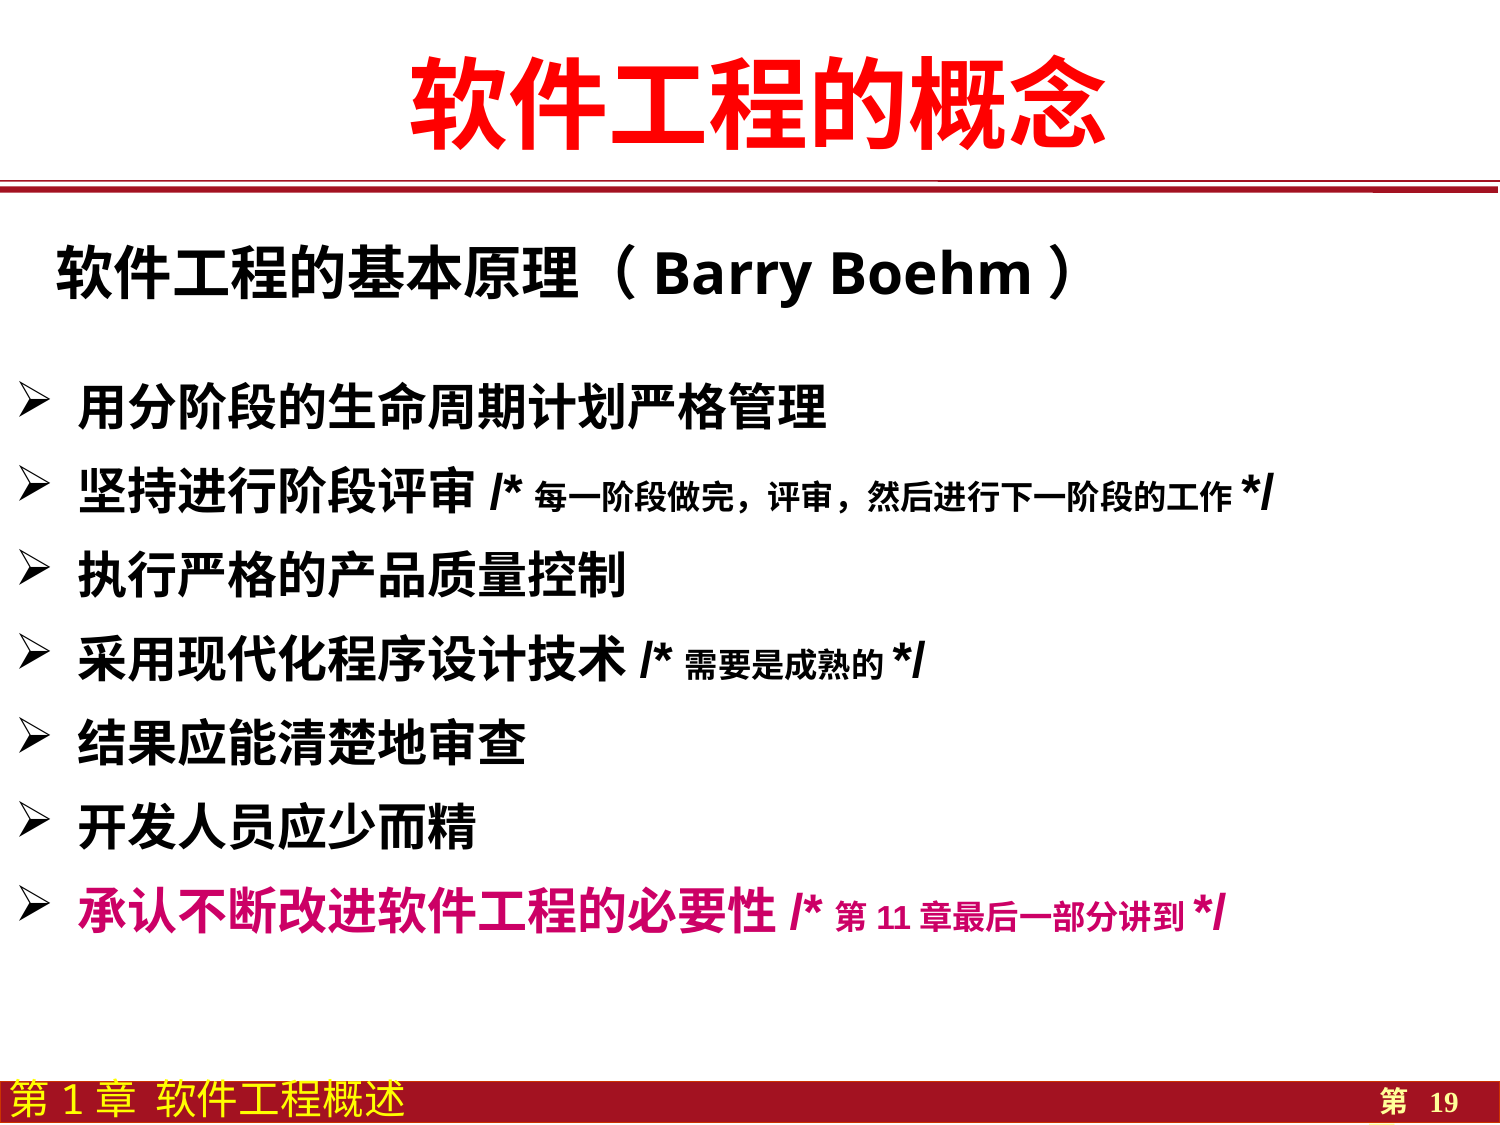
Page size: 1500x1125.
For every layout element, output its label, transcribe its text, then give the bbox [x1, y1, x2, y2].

title 软件工程的概念 [168, 42, 1350, 163]
text_box 软件工程的基本原理（Barry Boehm） [41, 207, 1438, 314]
text_box 用分阶段的生命周期计划严格管理 坚持进行阶段评审/*每一阶段做完，评审，然后进行下一阶段的工作*/ 执行严格的产品质量控制 采用现代化程序设计技术/*需要是成熟的*/ 结果应能清楚地审查 开发人员应少而精 承认不断改进软件工程的必要性/*第11章最后一部分讲到*/ [0, 344, 1500, 948]
